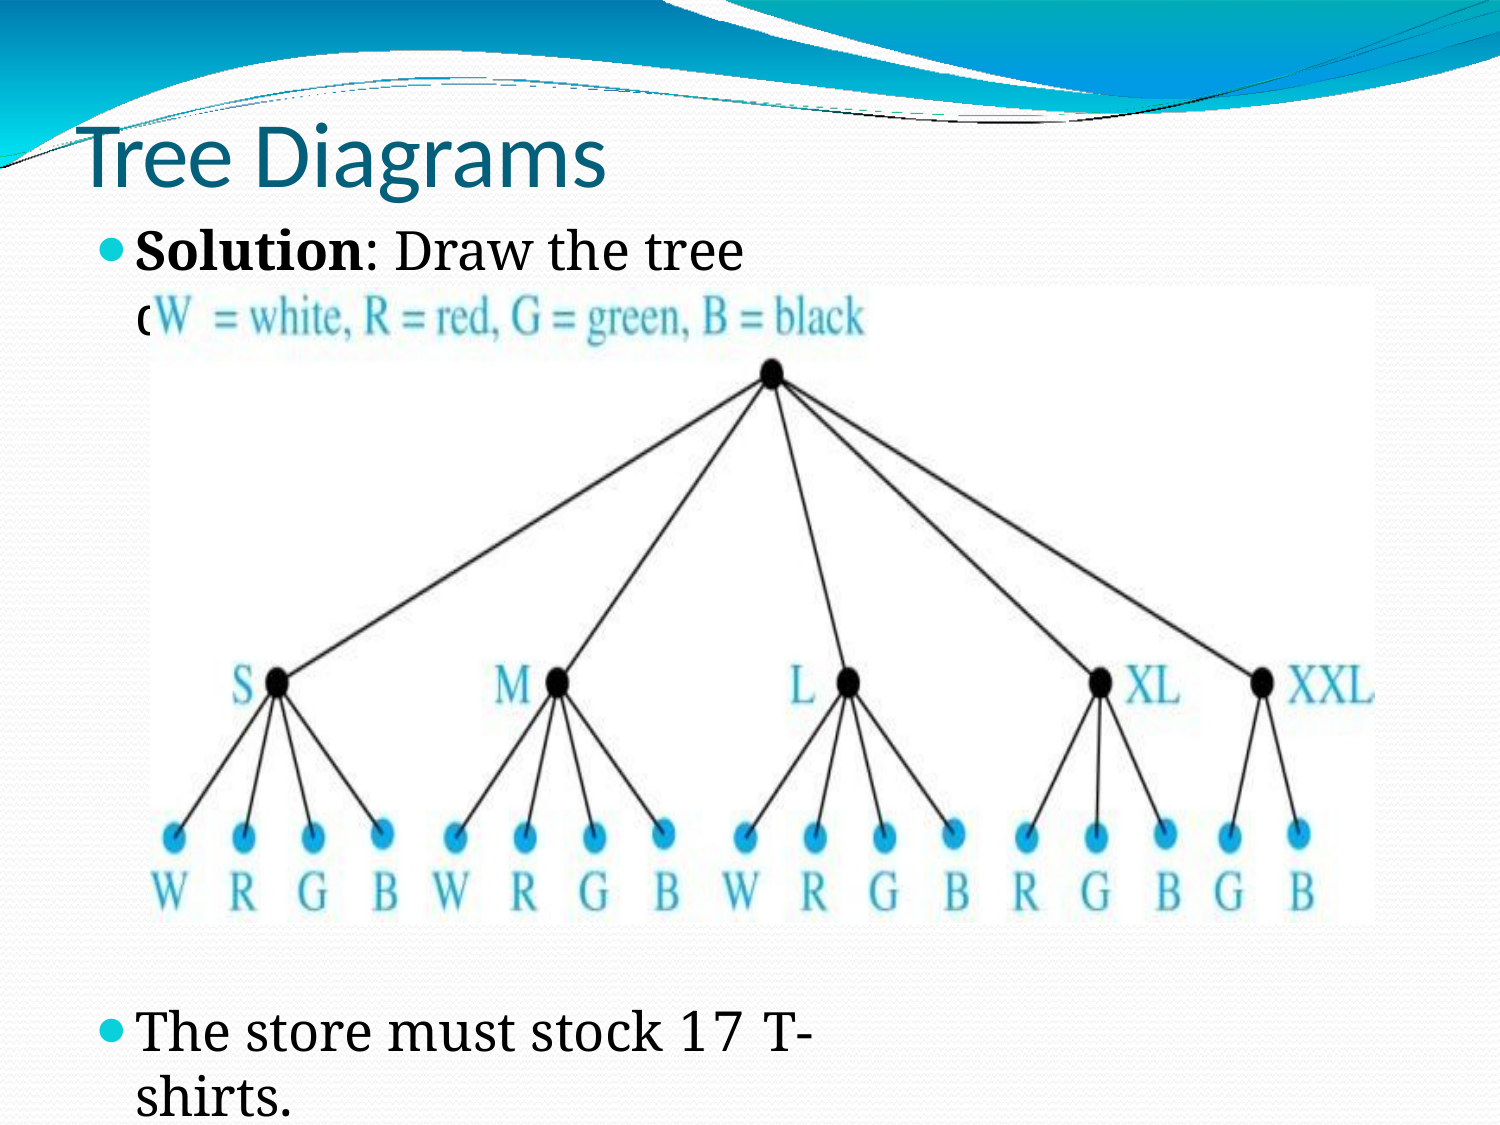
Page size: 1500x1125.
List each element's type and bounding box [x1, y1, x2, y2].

picture [149, 287, 1376, 923]
text_box [0, 0, 1500, 1125]
